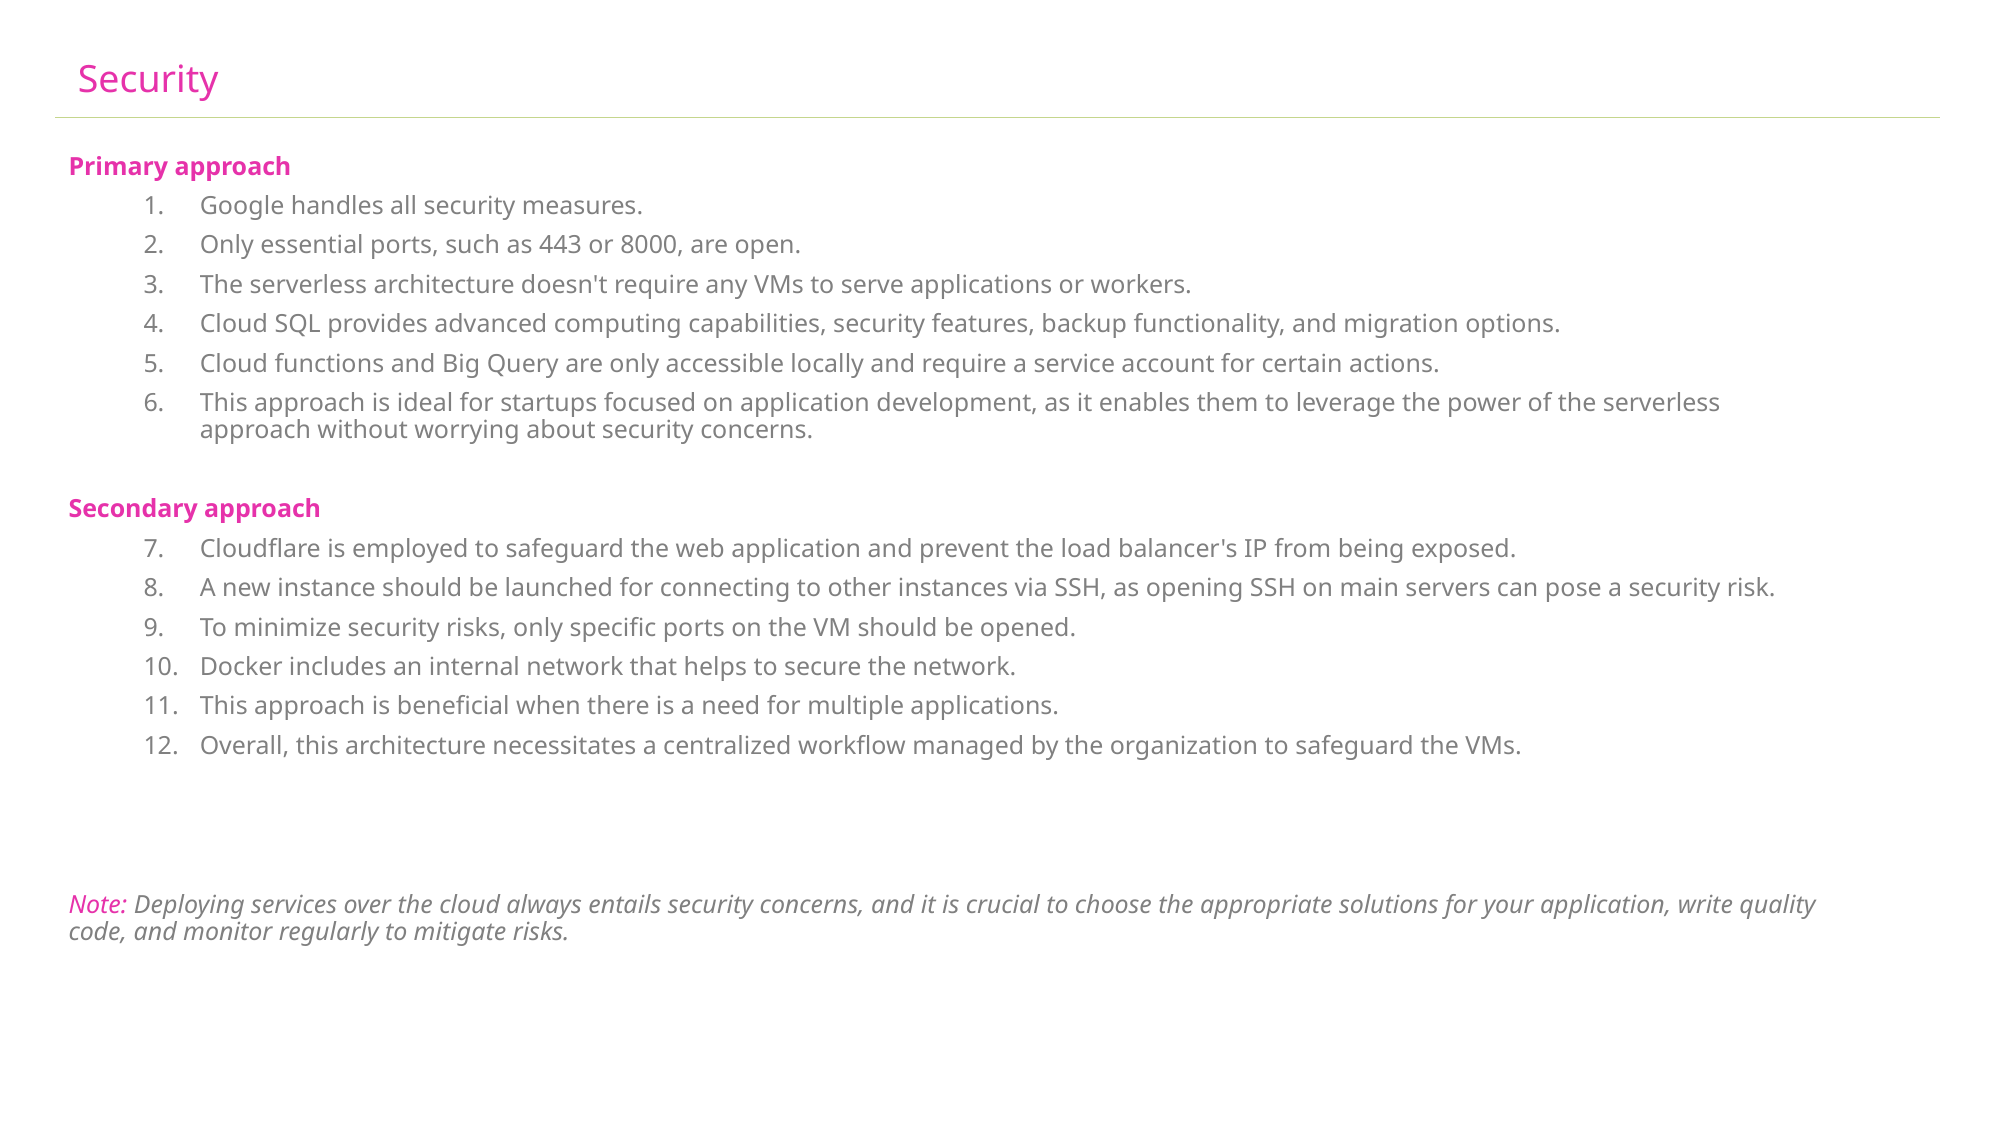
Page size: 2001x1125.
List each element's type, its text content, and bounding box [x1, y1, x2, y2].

text_box Security [63, 47, 244, 108]
text_box Note: Deploying services over the cloud always entails security concerns, and it is crucial to choose the appropriate solutions for your application, write quality code, and monitor regularly to mitigate risks. [53, 884, 1854, 1037]
text_box Primary approach Google handles all security measures. Only essential ports, such as 443 or 8000, are open. The serverless architecture doesn't require any VMs to serve applications or workers. Cloud SQL provides advanced computing capabilities, security features, backup functionality, and migration options. Cloud functions and Big Query are only accessible locally and require a service account for certain actions. This approach is ideal for startups focused on application development, as it enables them to leverage the power of the serverless approach without worrying about security concerns. Secondary approach Cloudflare is employed to safeguard the web application and prevent the load balancer's IP from being exposed. A new instance should be launched for connecting to other instances via SSH, as opening SSH on main servers can pose a security risk. To minimize security risks, only specific ports on the VM should be opened. Docker includes an internal network that helps to secure the network. This approach is beneficial when there is a need for multiple applications. Overall, this architecture necessitates a centralized workflow managed by the organization to safeguard the VMs. [53, 146, 1854, 825]
